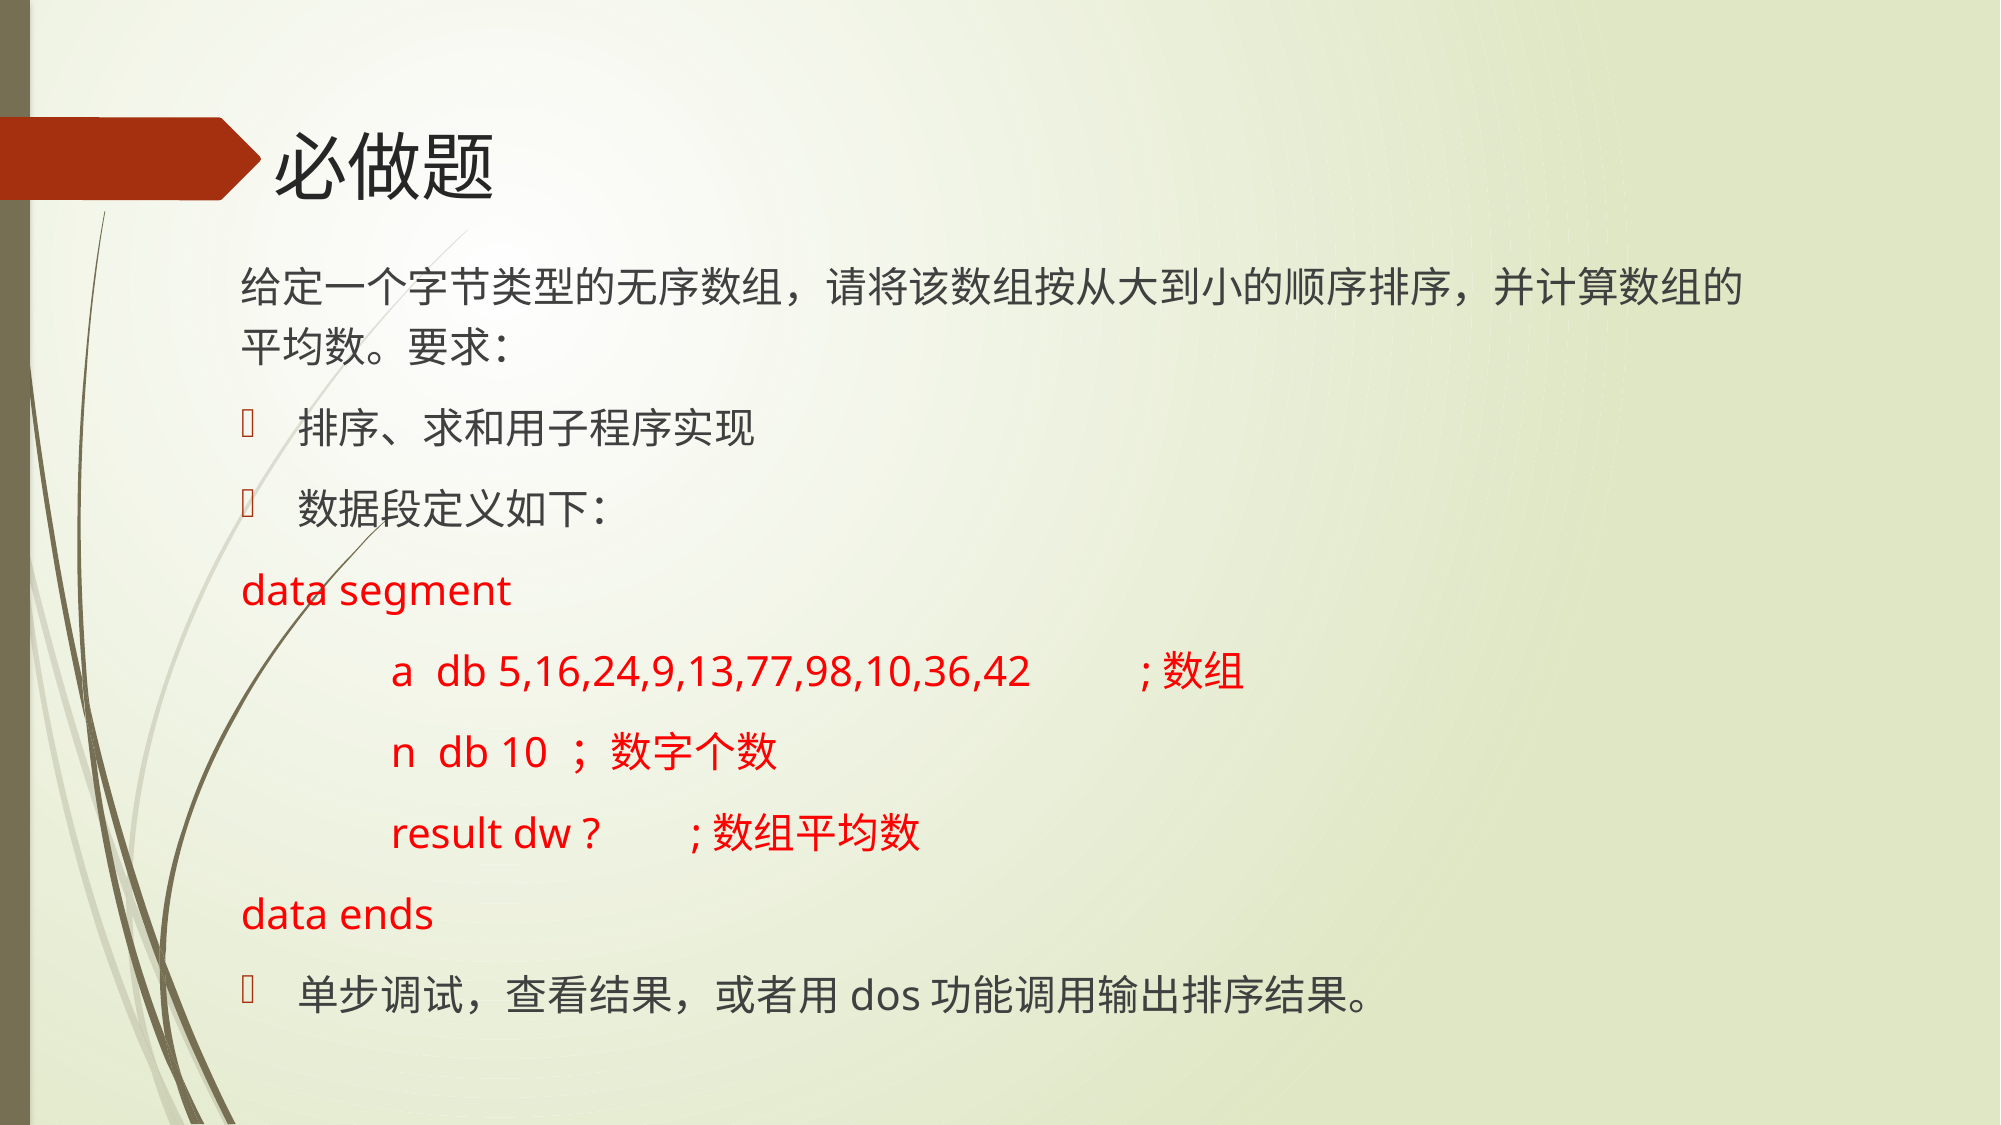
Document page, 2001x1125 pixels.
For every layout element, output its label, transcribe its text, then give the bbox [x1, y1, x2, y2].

list 给定一个字节类型的无序数组，请将该数组按从大到小的顺序排序，并计算数组的平均数。要求： 排序、求和用子程序实现 数据段定义如下： data segment a db 5,16,24,9,13,77,98,10,36,42 ;数组 n db 10 ；数字个数 result dw ? ;数组平均数 data ends 单步调试，查看结果，或者用dos功能调用输出排序结果。 [225, 243, 1795, 1077]
title 必做题 [258, 112, 2000, 218]
